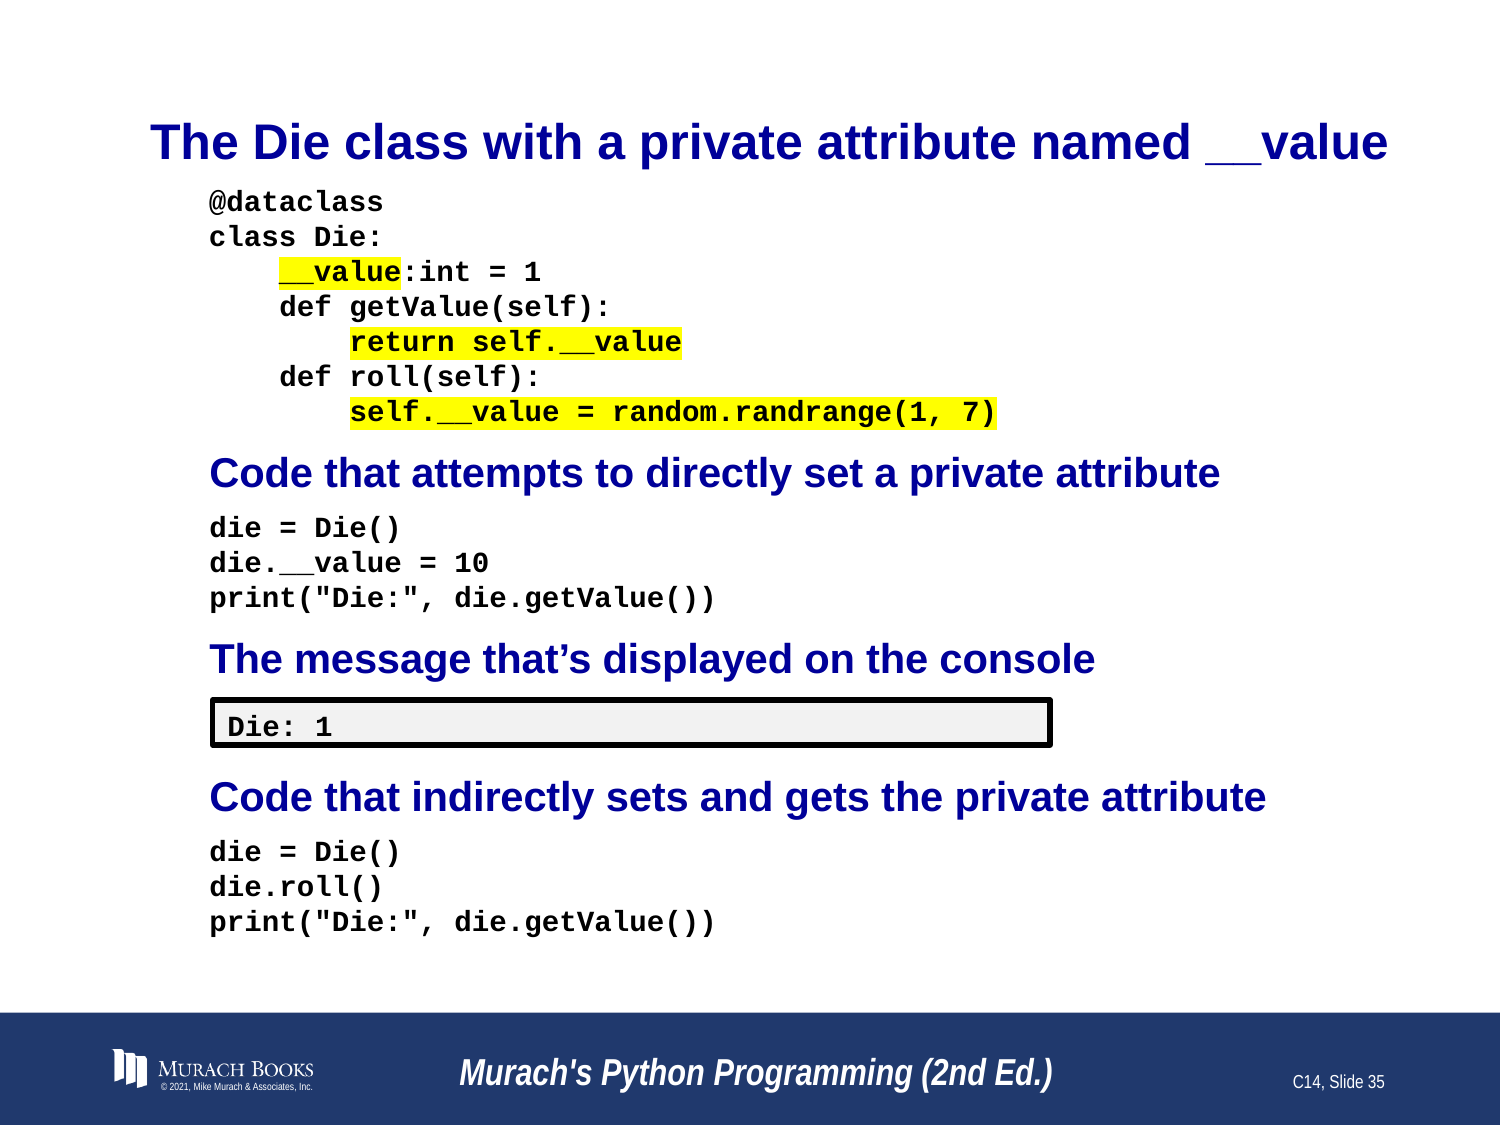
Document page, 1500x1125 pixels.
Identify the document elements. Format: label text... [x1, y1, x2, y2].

slide_number C14, Slide 35 [1087, 1025, 1400, 1100]
list @dataclass class Die: __value:int = 1 def getValue(self): return self.__value def roll(self): self.__value = random.randrange(1, 7) Code that attempts to directly set a private attribute die = Die() die.__value = 10 print("Die:", die.getValue()) The message that’s displayed on the console [137, 174, 1350, 700]
list Die: 1 [210, 697, 1053, 748]
list Code that indirectly sets and gets the private attribute die = Die() die.roll() print("Die:", die.getValue()) [137, 762, 1350, 944]
title The Die class with a private attribute named __value [150, 102, 1400, 178]
slide_number Murach's Python Programming (2nd Ed.) [463, 1025, 1075, 1100]
footer © 2021, Mike Murach & Associates, Inc. [12, 1025, 463, 1100]
